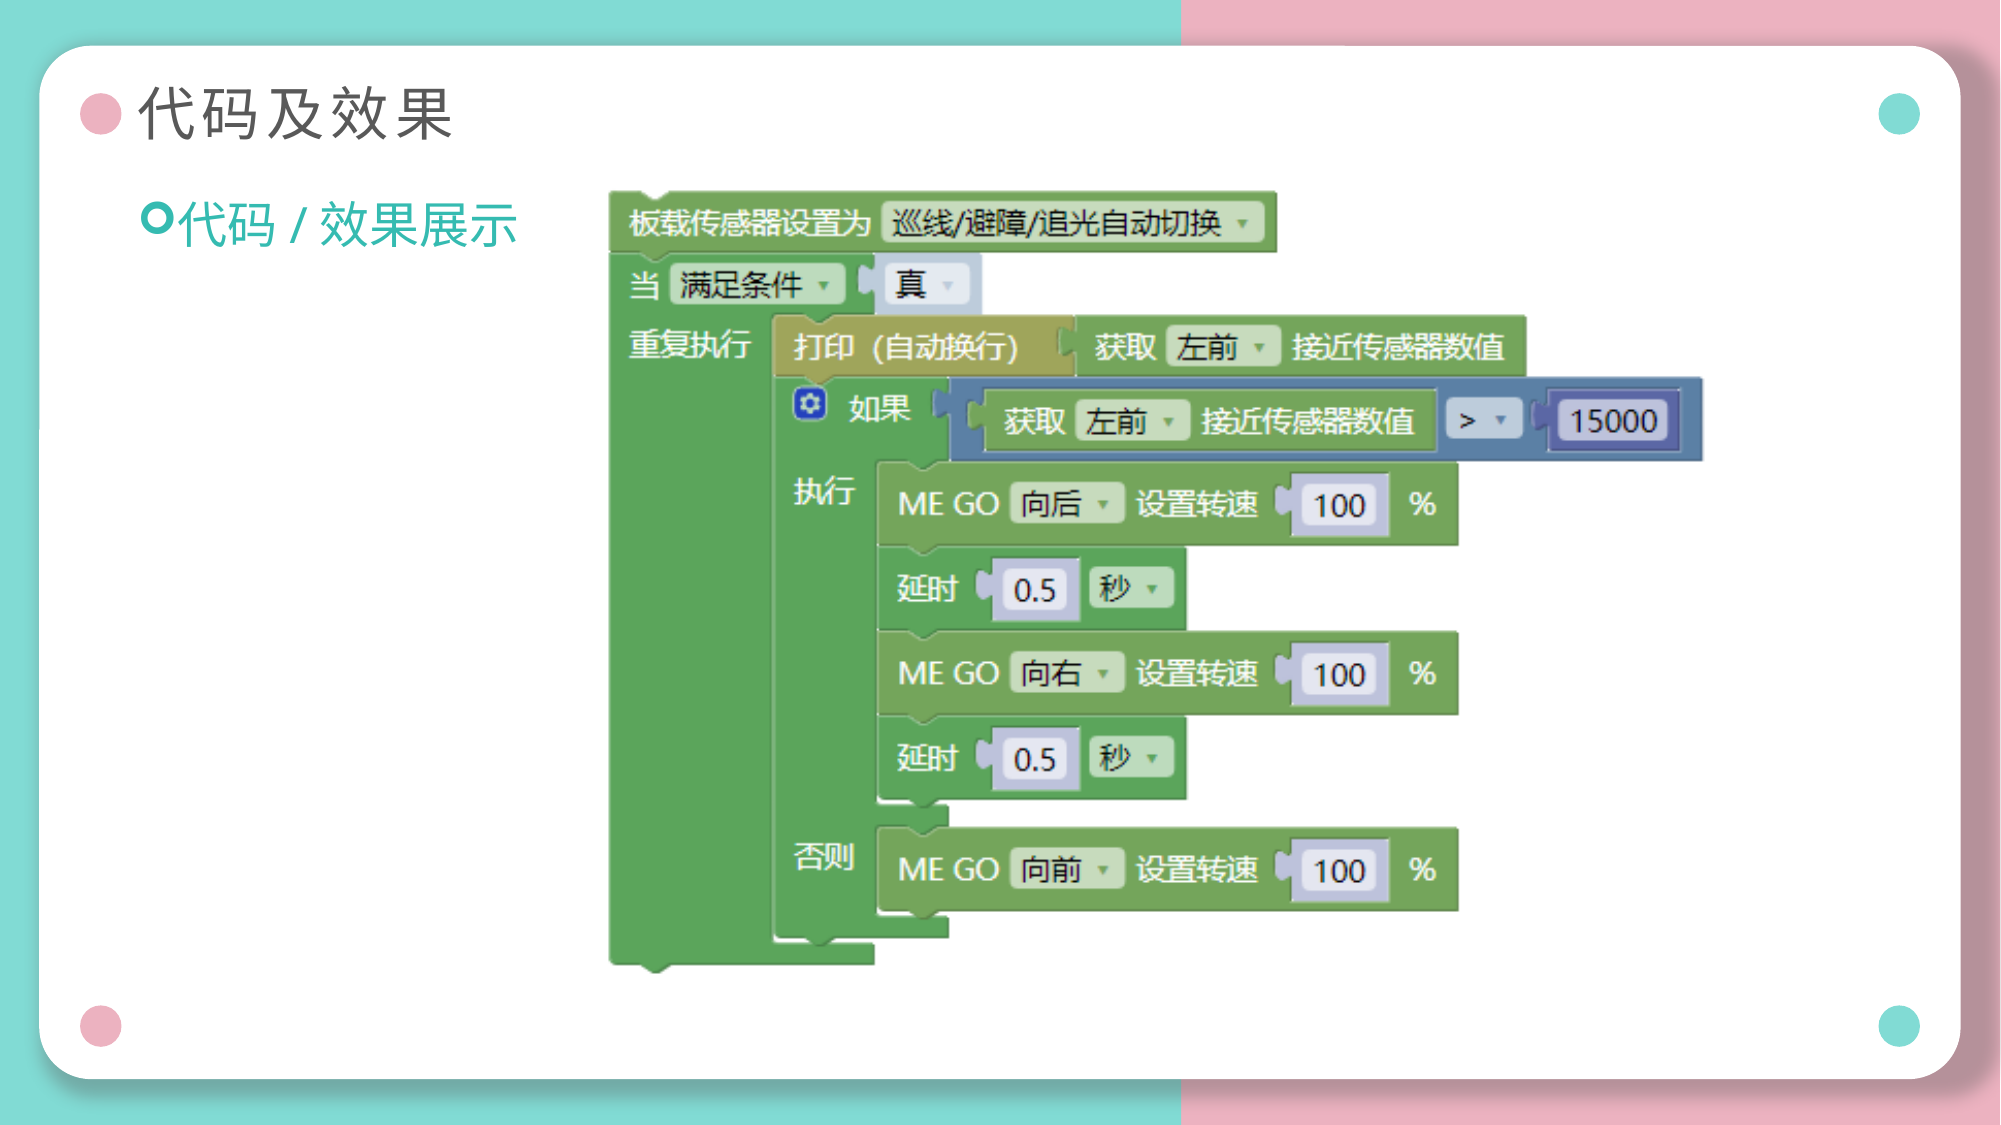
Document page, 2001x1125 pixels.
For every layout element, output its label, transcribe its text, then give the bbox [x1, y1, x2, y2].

title 代码及效果 [137, 77, 976, 157]
picture [605, 185, 1711, 978]
list 代码/效果展示 [137, 185, 605, 262]
